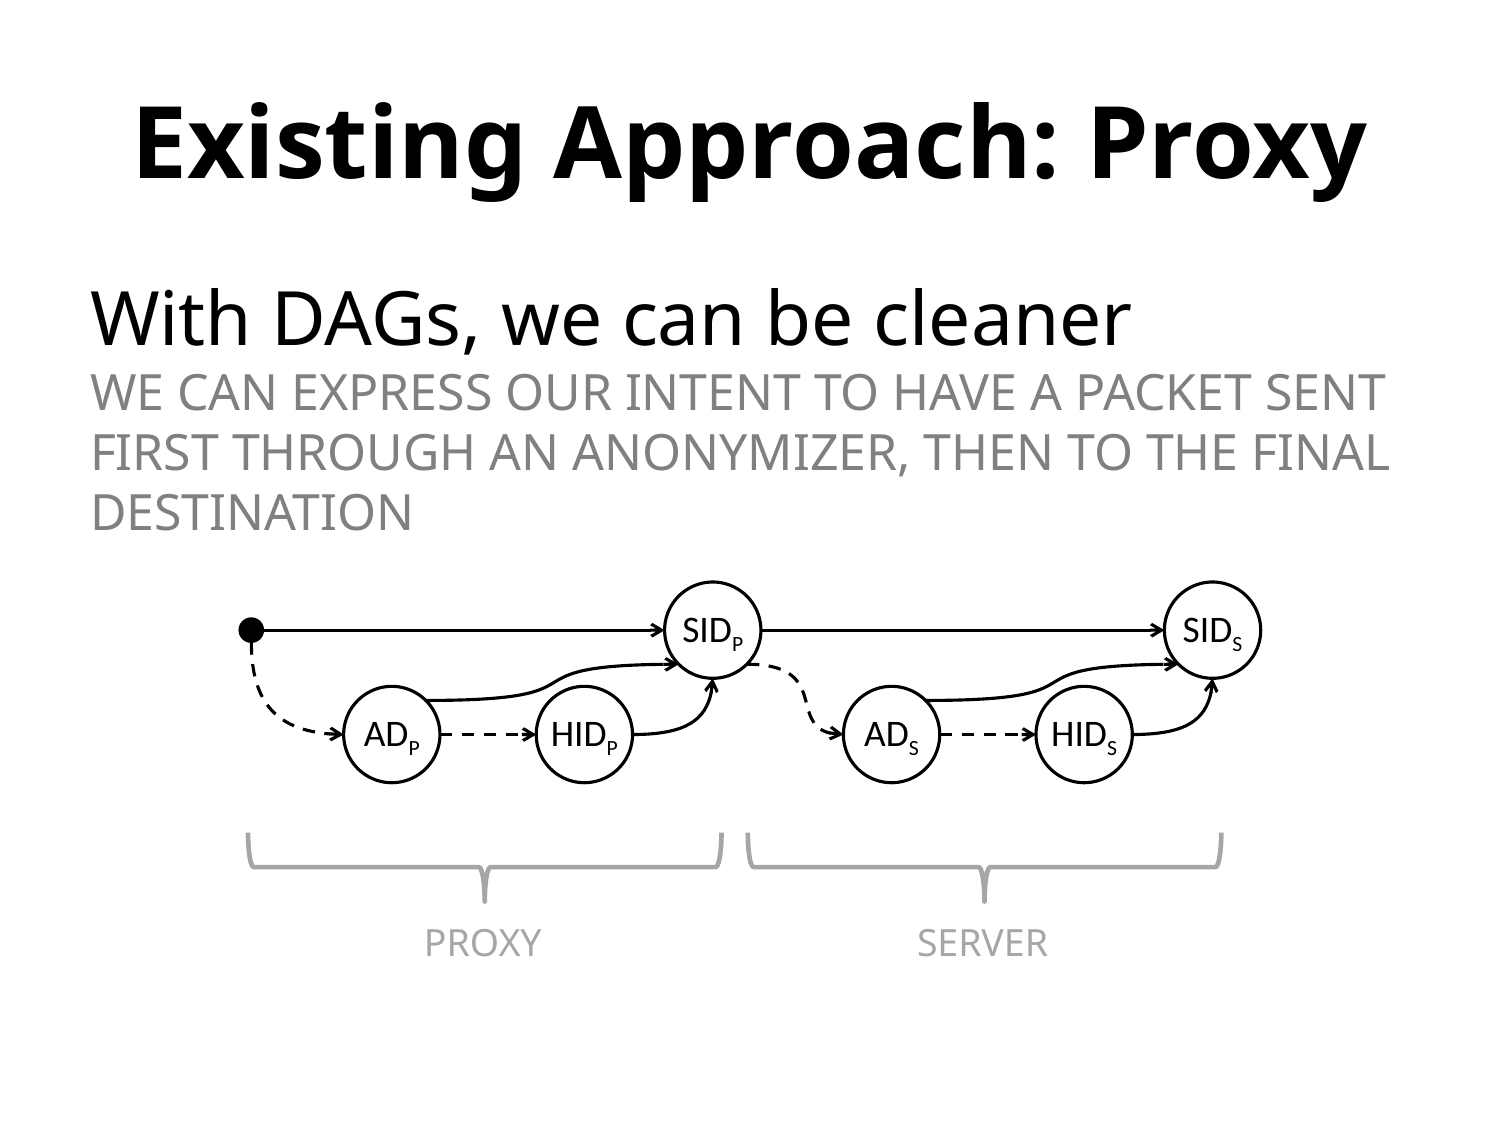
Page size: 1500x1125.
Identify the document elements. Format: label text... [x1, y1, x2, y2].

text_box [239, 581, 1261, 783]
list With DAGs, we can be cleaner We can express our intent to have a packet sent first through an anonymizer, then to the final destination [75, 262, 1425, 1005]
text_box PROXY [409, 911, 557, 972]
text_box [747, 832, 1223, 903]
text_box SERVER [902, 911, 1063, 972]
text_box [247, 832, 723, 903]
title Existing Approach: Proxy [75, 45, 1425, 233]
